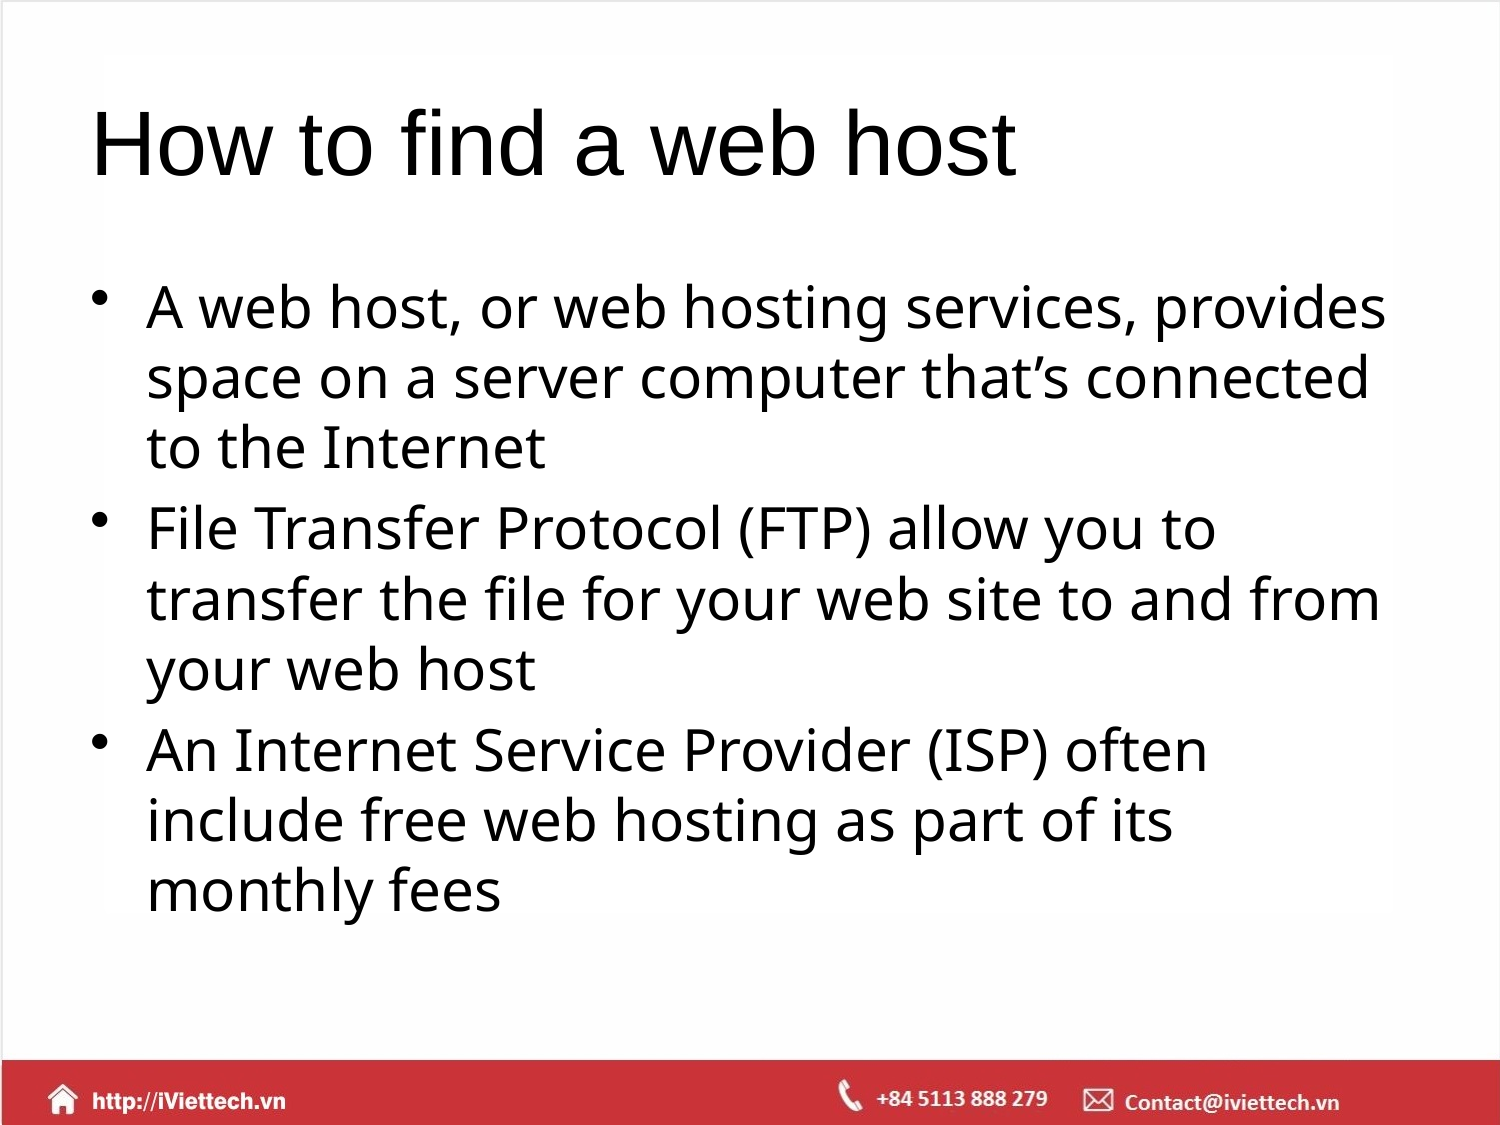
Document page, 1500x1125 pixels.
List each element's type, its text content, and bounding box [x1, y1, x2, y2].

list A web host, or web hosting services, provides space on a server computer that’s connected to the Internet File Transfer Protocol (FTP) allow you to transfer the file for your web site to and from your web host An Internet Service Provider (ISP) often include free web hosting as part of its monthly fees [74, 262, 1426, 1006]
title How to find a web host [74, 44, 1426, 233]
picture [0, 0, 1500, 1125]
